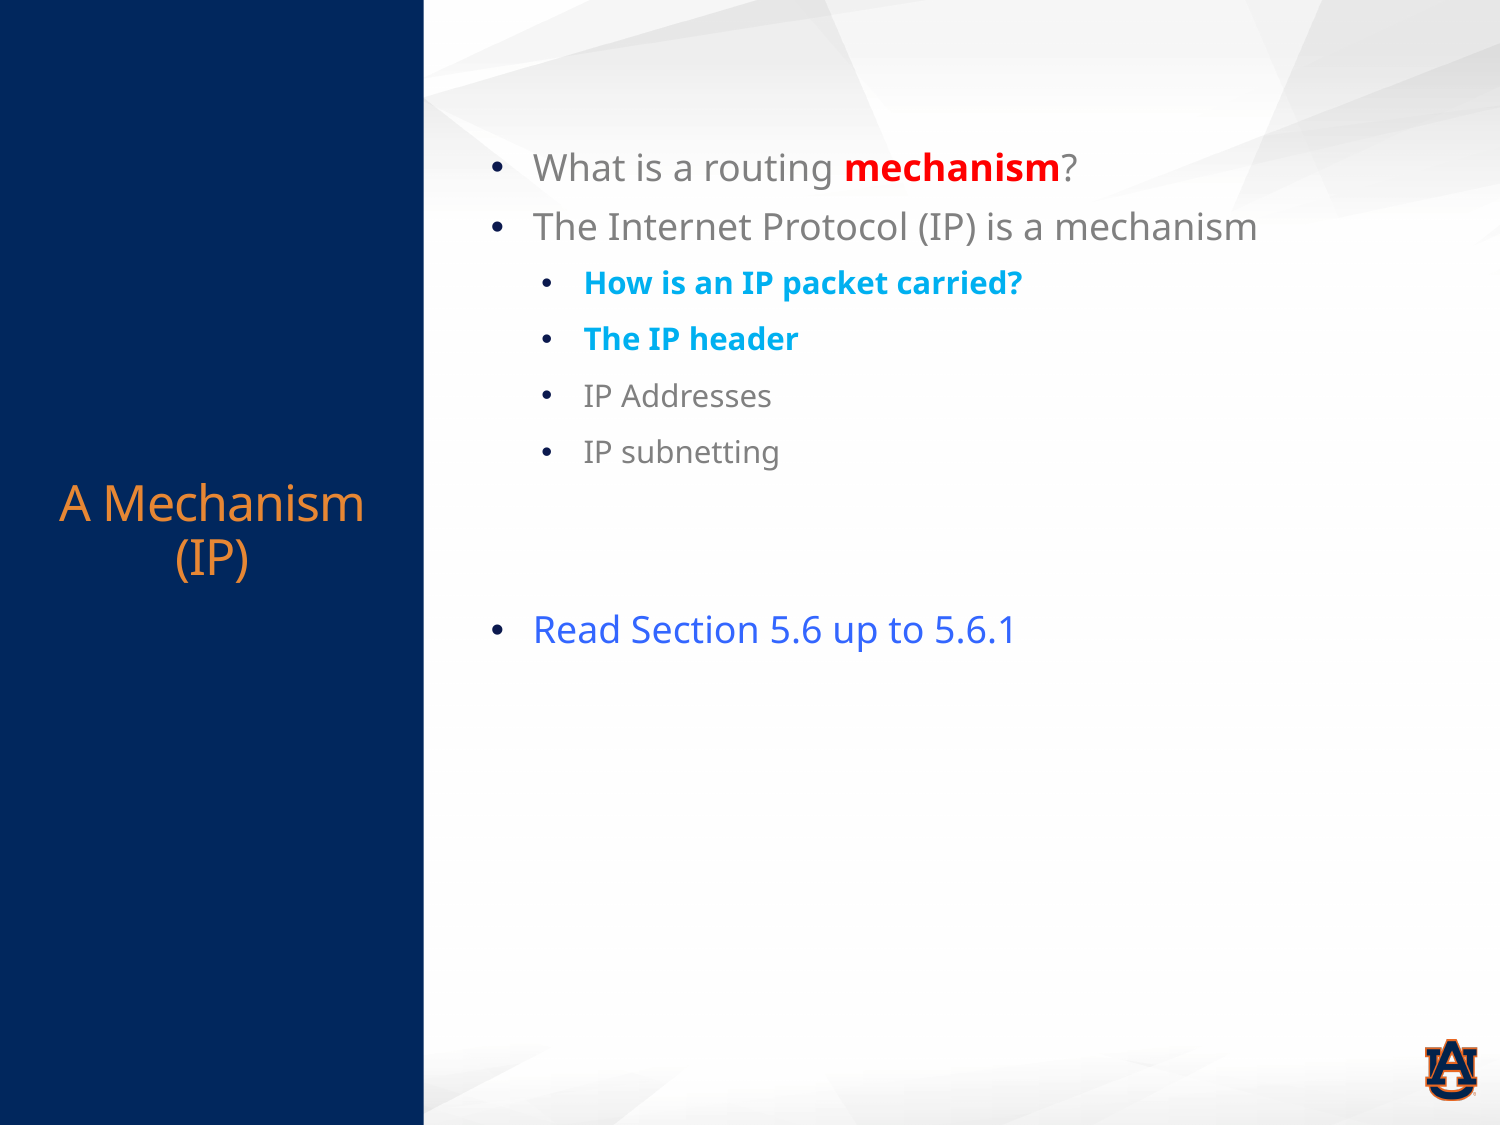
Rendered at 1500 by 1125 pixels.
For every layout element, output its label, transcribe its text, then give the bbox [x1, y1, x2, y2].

title A Mechanism (IP) [31, 0, 394, 1125]
list What is a routing mechanism? The Internet Protocol (IP) is a mechanism How is an IP packet carried? The IP header IP Addresses IP subnetting Read Section 5.6 up to 5.6.1 [476, 141, 1444, 570]
picture [1425, 1039, 1478, 1101]
text_box [424, 0, 1500, 1125]
